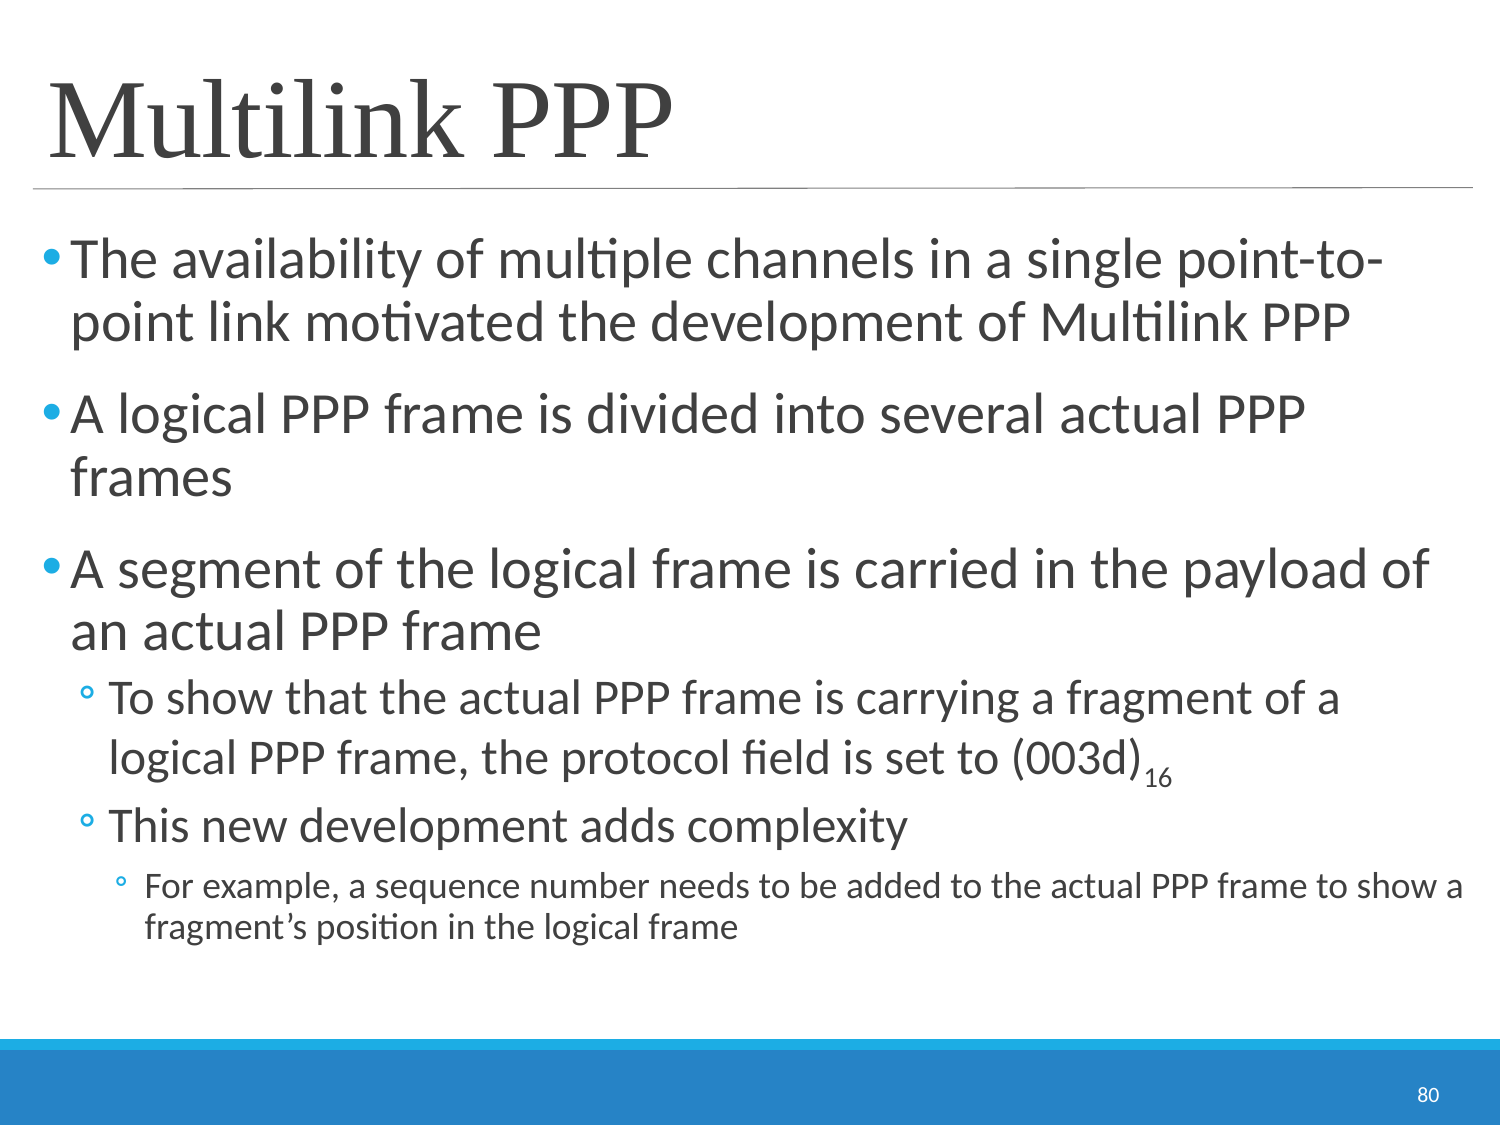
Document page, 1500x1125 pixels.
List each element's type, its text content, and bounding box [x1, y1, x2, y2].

list The availability of multiple channels in a single point-to-point link motivated the development of Multilink PPP A logical PPP frame is divided into several actual PPP frames A segment of the logical frame is carried in the payload of an actual PPP frame To show that the actual PPP frame is carrying a fragment of a logical PPP frame, the protocol field is set to (003d)16 This new development adds complexity For example, a sequence number needs to be added to the actual PPP frame to show a fragment’s position in the logical frame [32, 220, 1473, 963]
title Multilink PPP [32, 37, 1473, 188]
